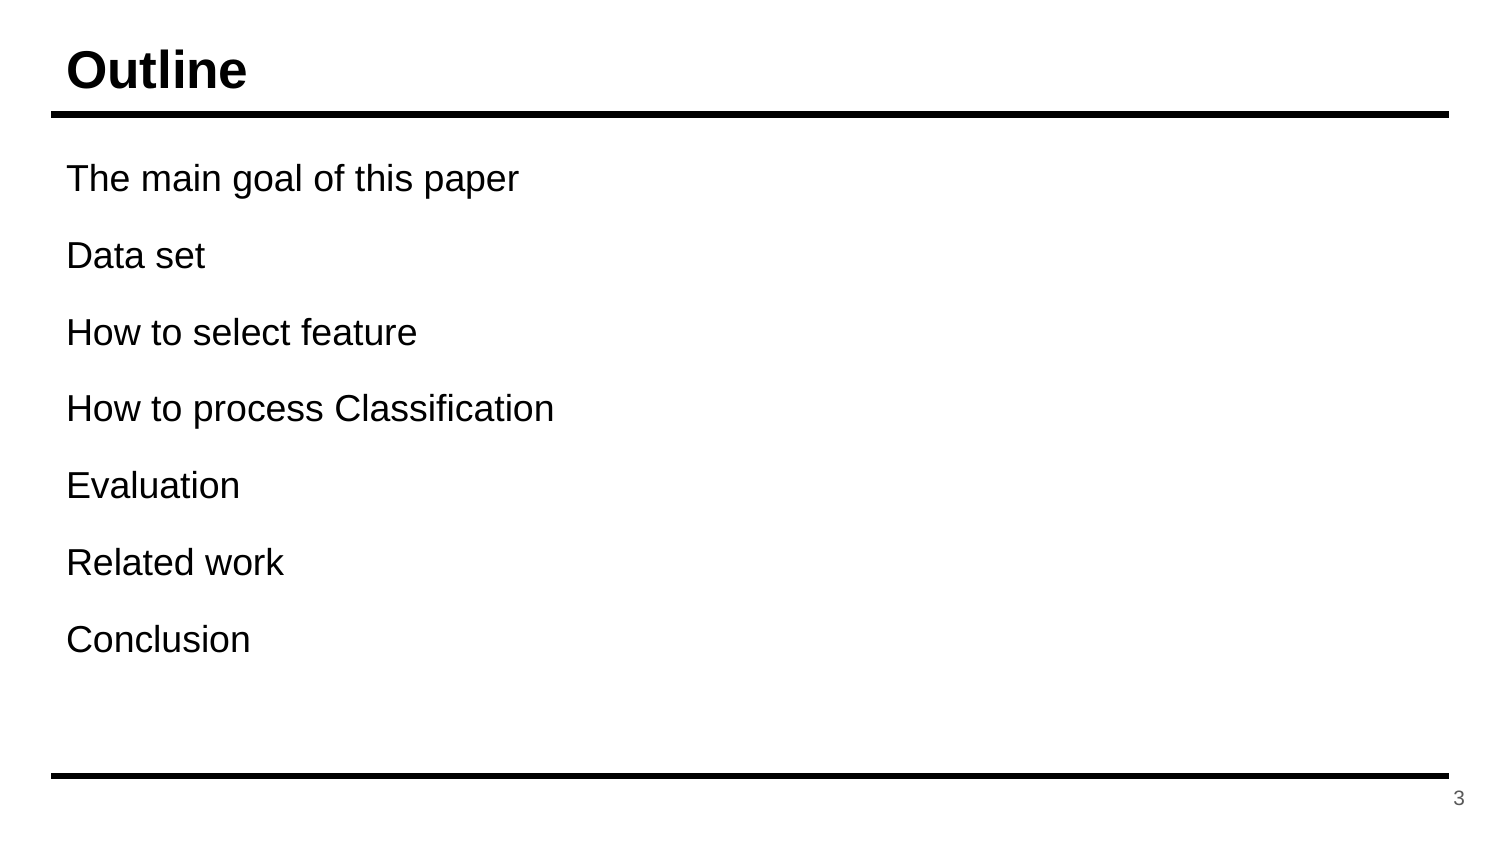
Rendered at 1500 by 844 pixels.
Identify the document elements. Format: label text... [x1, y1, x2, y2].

title Outline [51, 20, 1449, 111]
slide_number ‹#› [1389, 764, 1480, 830]
list The main goal of this paper Data set How to select feature How to process Classification Evaluation Related work Conclusion [51, 132, 1449, 754]
